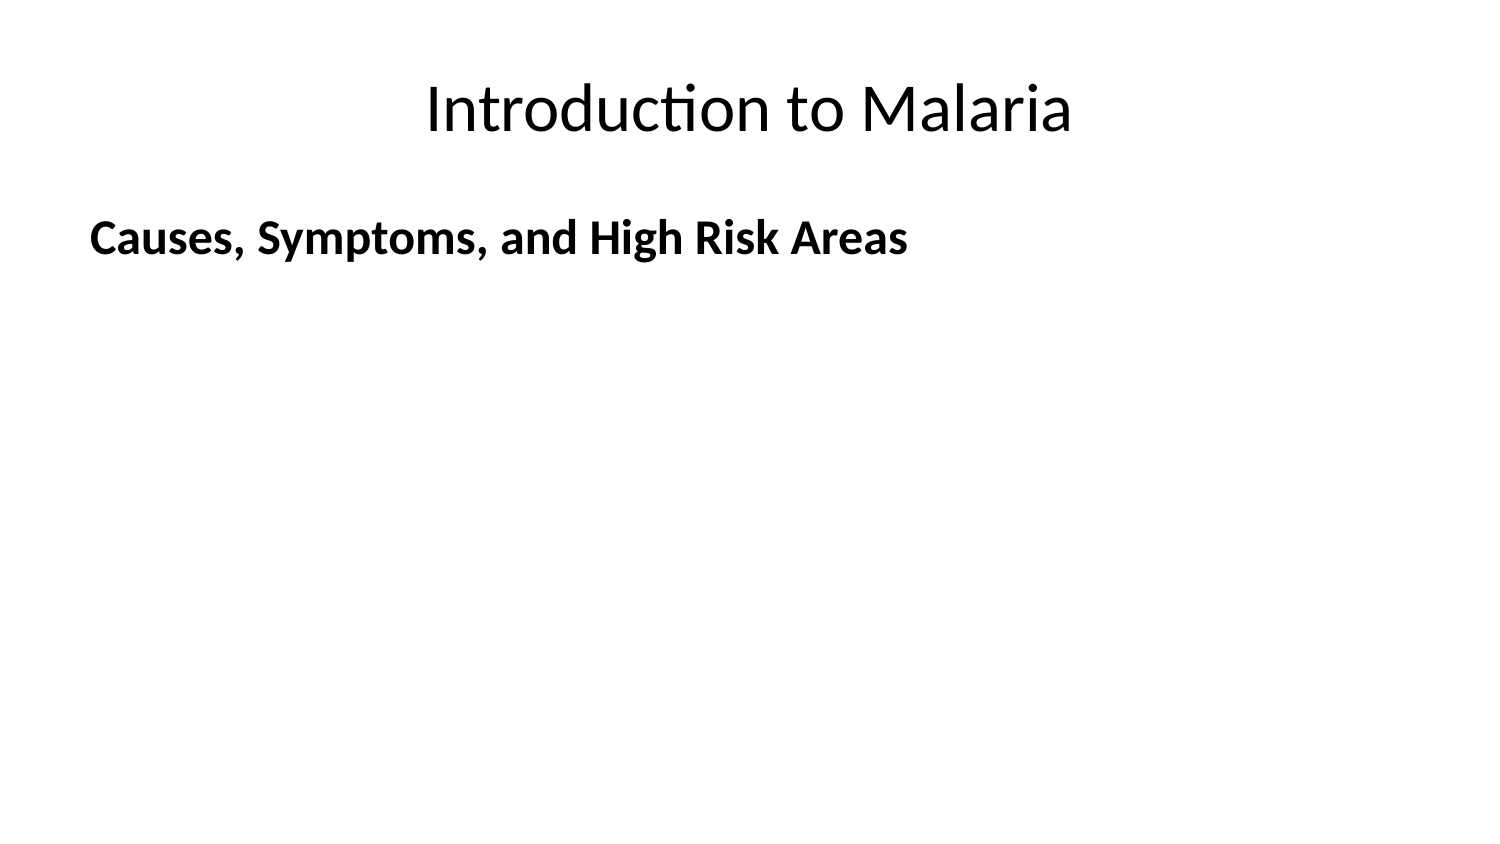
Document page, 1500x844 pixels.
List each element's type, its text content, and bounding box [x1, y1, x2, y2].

title Introduction to Malaria [75, 33, 1425, 175]
list Causes, Symptoms, and High Risk Areas [75, 196, 1425, 754]
